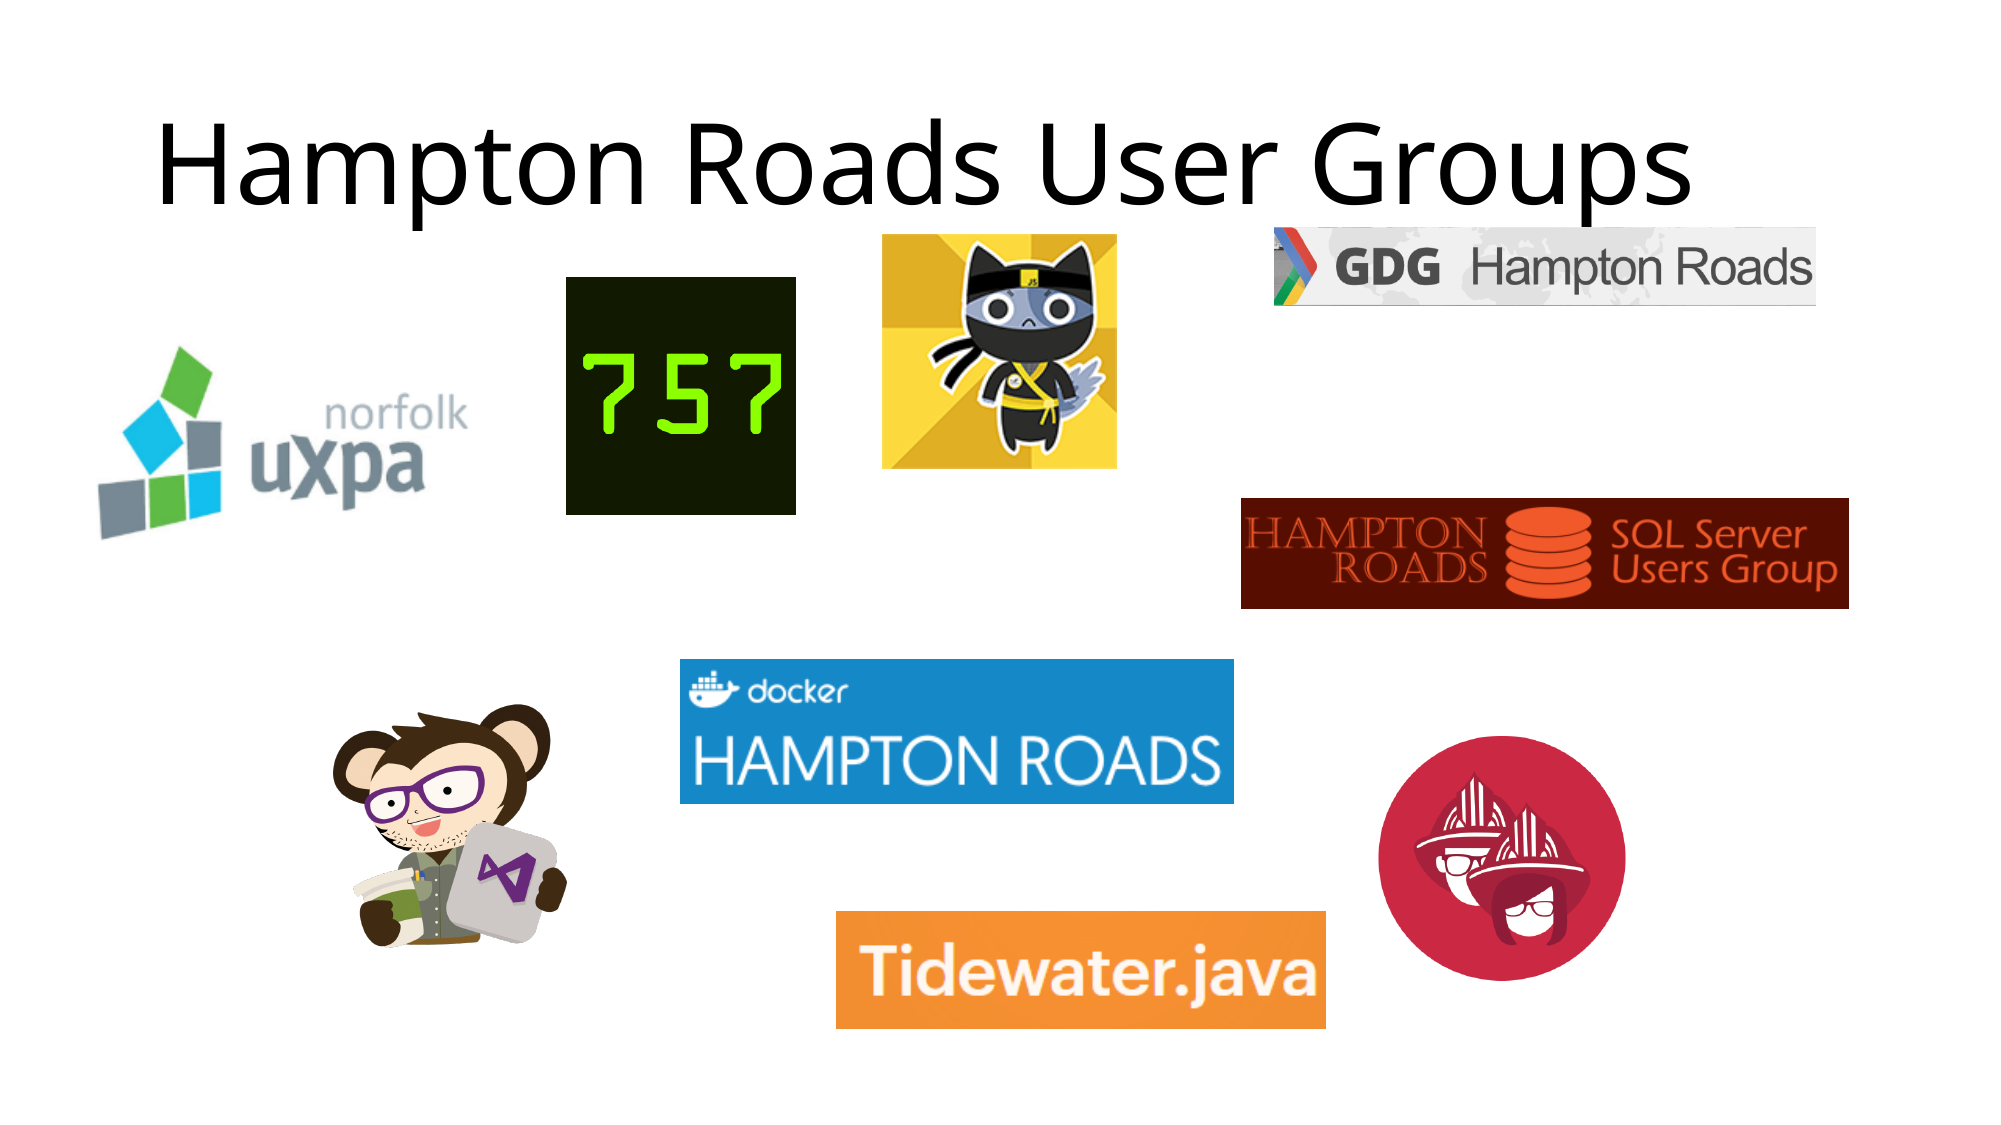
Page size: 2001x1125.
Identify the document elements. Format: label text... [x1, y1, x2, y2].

picture [83, 333, 479, 561]
picture [1241, 498, 1849, 609]
title Hampton Roads User Groups [137, 59, 1863, 278]
picture [680, 659, 1234, 804]
picture [566, 277, 796, 515]
picture [1274, 227, 1816, 306]
picture [333, 704, 567, 948]
picture [882, 234, 1117, 469]
picture [1377, 733, 1627, 983]
picture [836, 911, 1326, 1029]
